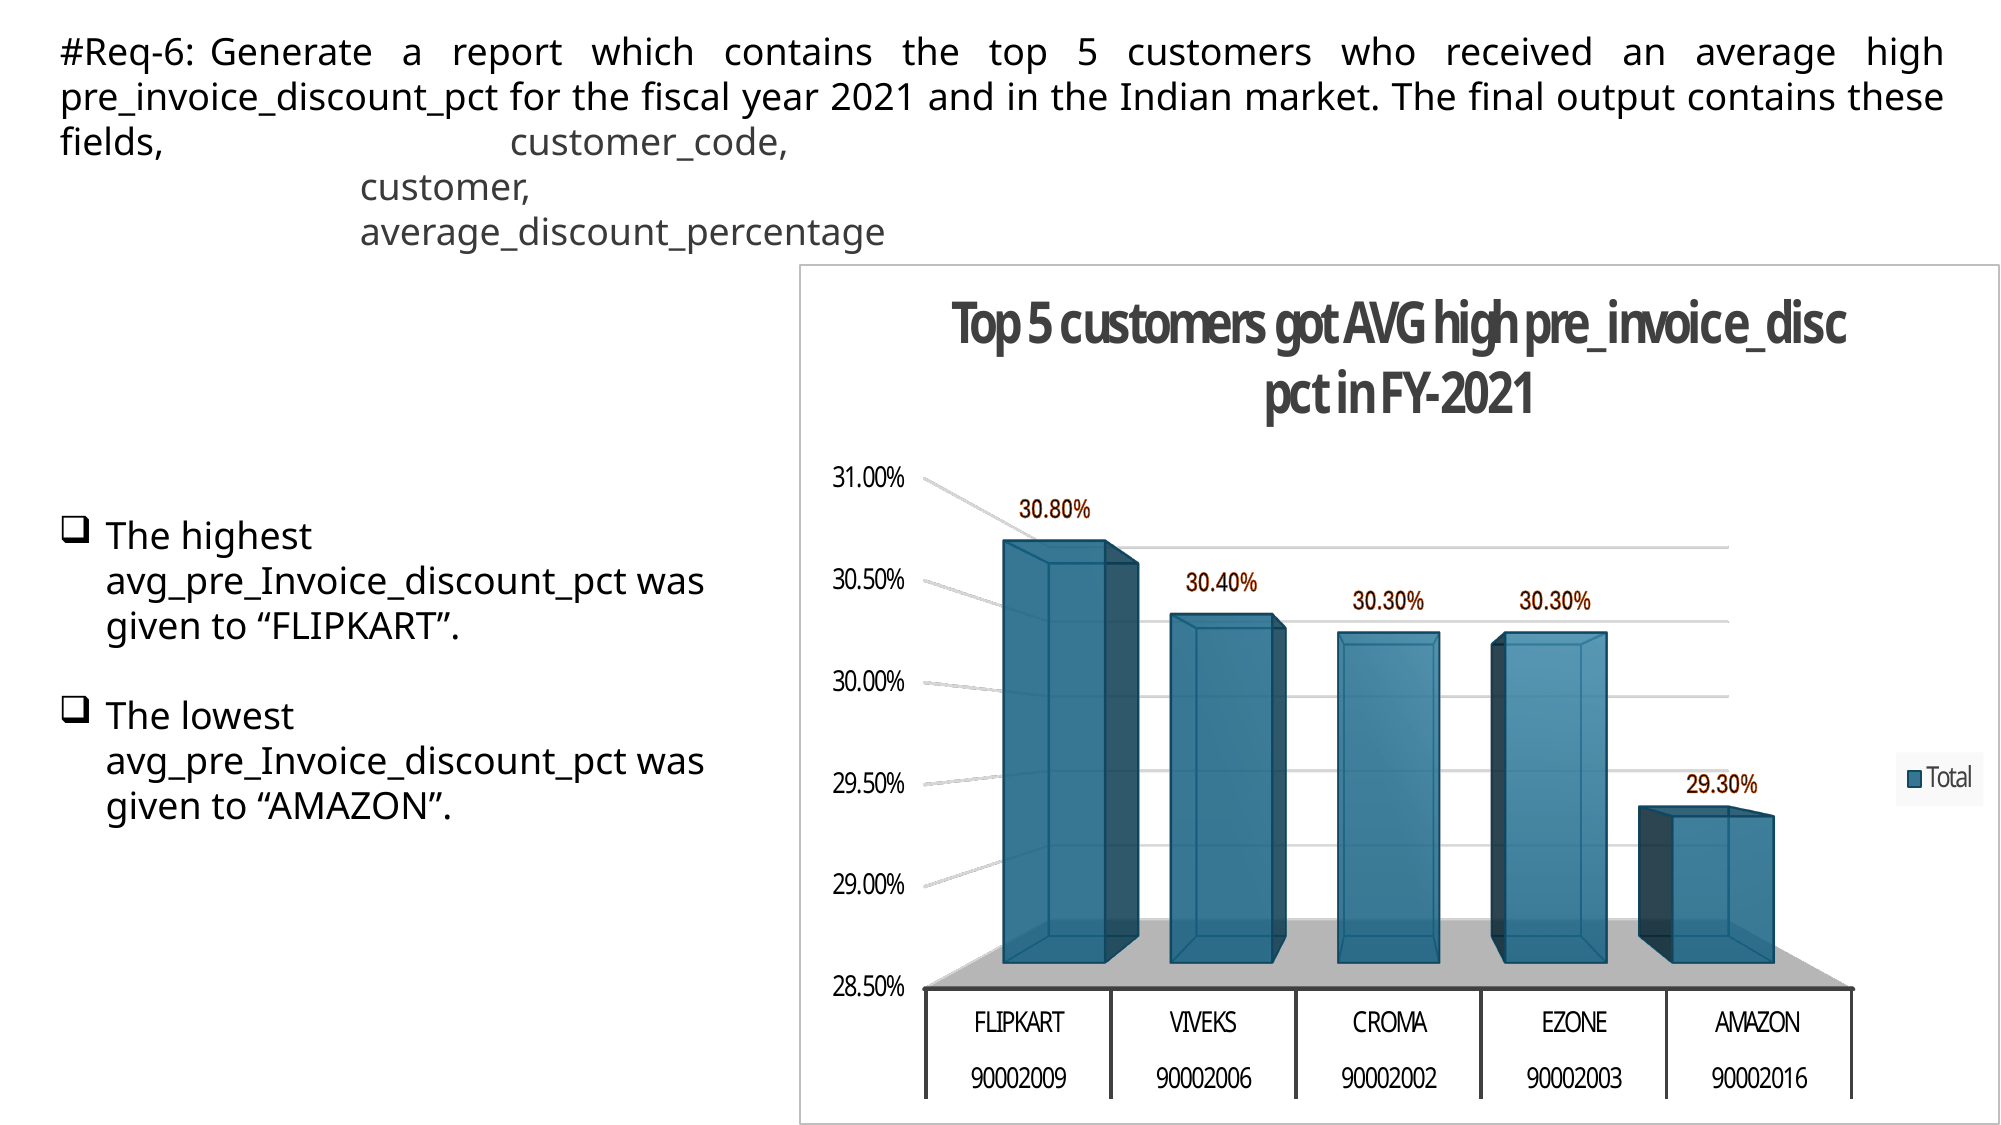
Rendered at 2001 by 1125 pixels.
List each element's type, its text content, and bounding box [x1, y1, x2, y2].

text_box The highest avg_pre_Invoice_discount_pct was given to “FLIPKART”. The lowest avg_pre_Invoice_discount_pct was given to “AMAZON”. [43, 504, 783, 880]
picture [798, 262, 2000, 1125]
text_box #Req-6: Generate a report which contains the top 5 customers who received an average high pre_invoice_discount_pct for the fiscal year 2021 and in the Indian market. The final output contains these fields, customer_code, customer, average_discount_percentage [45, 20, 1962, 261]
